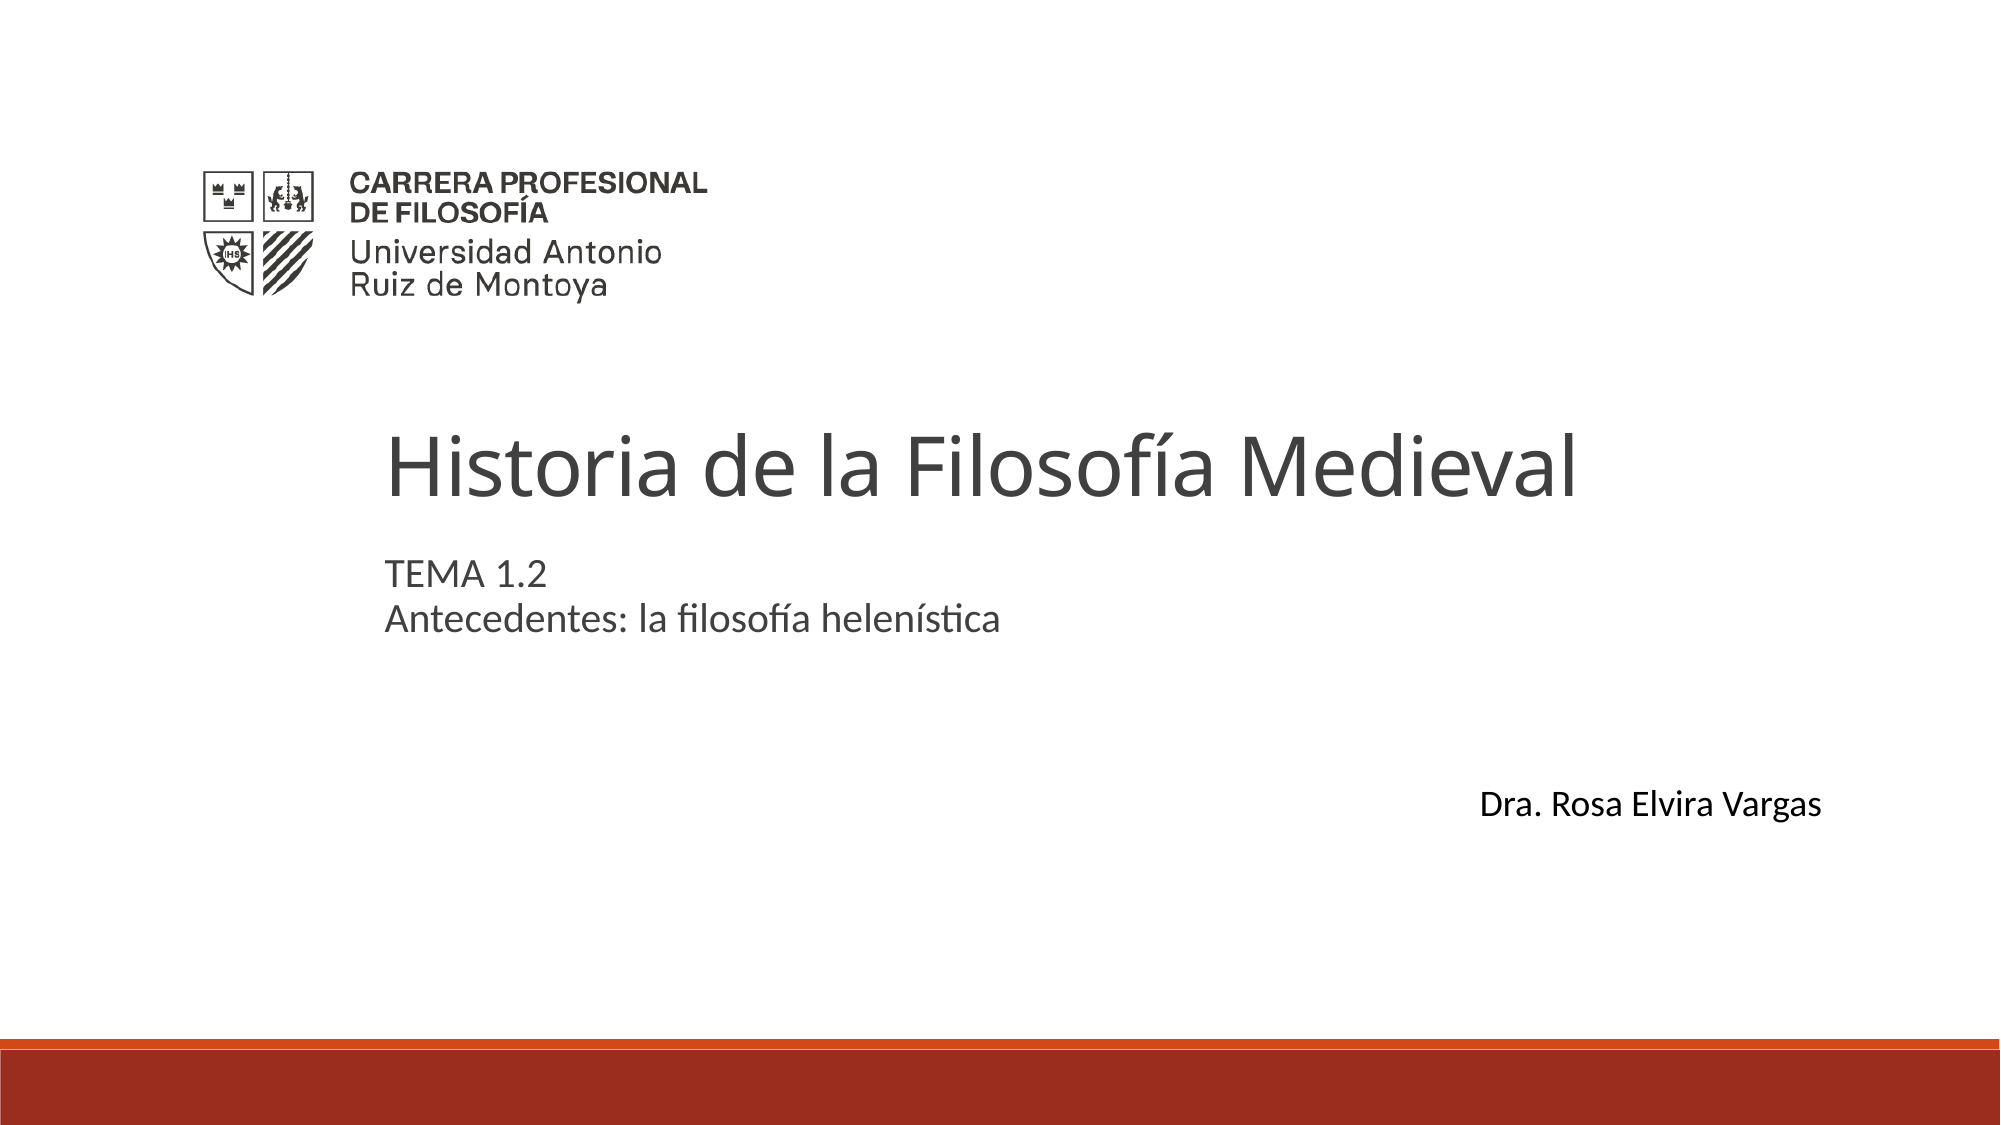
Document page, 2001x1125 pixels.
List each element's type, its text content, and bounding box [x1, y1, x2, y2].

title Historia de la Filosofía Medieval [369, 340, 1603, 521]
text_box Dra. Rosa Elvira Vargas [1465, 772, 1852, 832]
list TEMA 1.2 Antecedentes: la filosofía helenística [369, 544, 1415, 725]
picture [160, 113, 753, 346]
